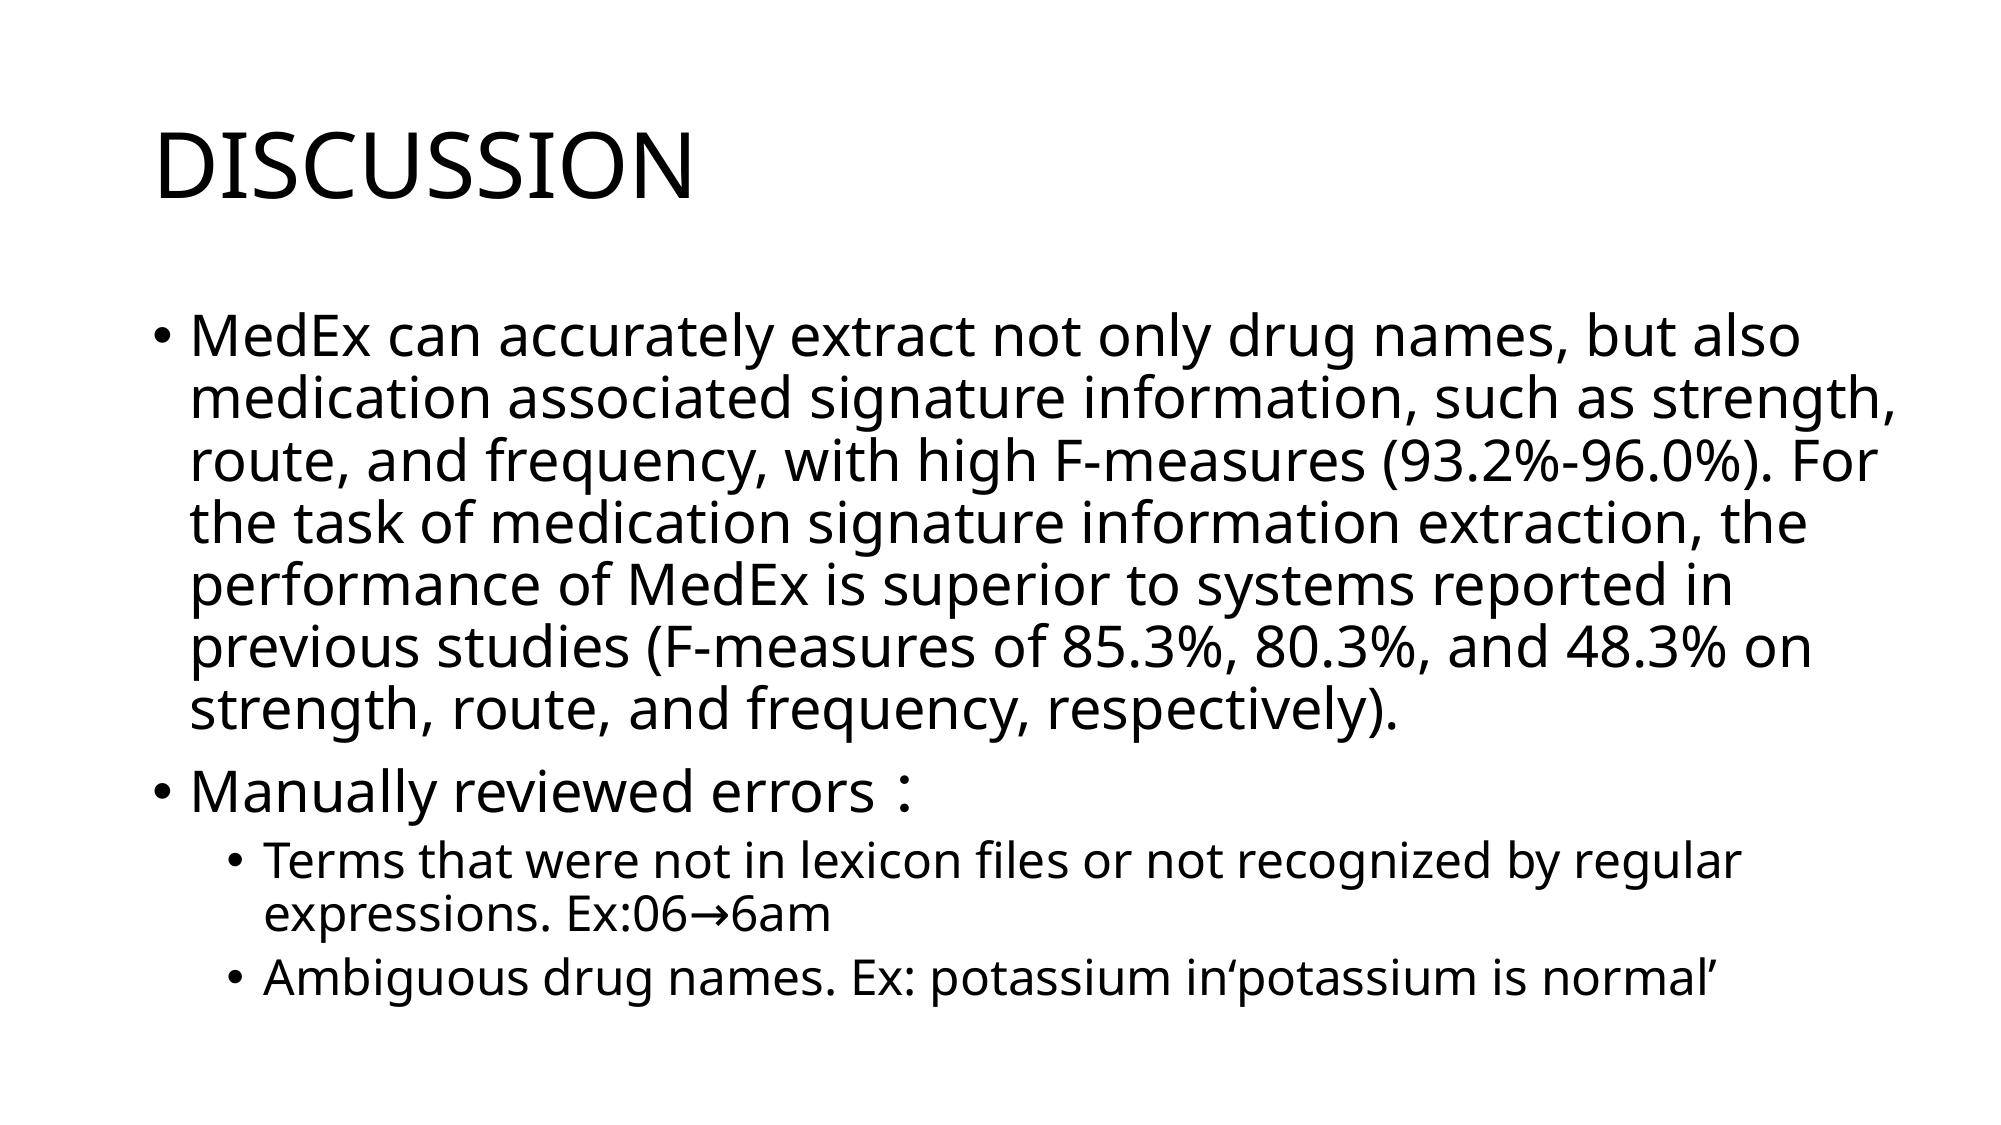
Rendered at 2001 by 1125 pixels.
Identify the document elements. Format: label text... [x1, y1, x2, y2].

list MedEx can accurately extract not only drug names, but also medication associated signature information, such as strength, route, and frequency, with high F-measures (93.2%-96.0%). For the task of medication signature information extraction, the performance of MedEx is superior to systems reported in previous studies (F-measures of 85.3%, 80.3%, and 48.3% on strength, route, and frequency, respectively). Manually reviewed errors： Terms that were not in lexicon files or not recognized by regular expressions. Ex:06→6am Ambiguous drug names. Ex: potassium in‘potassium is normal’ [137, 299, 1947, 1014]
title DISCUSSION [137, 59, 1863, 278]
